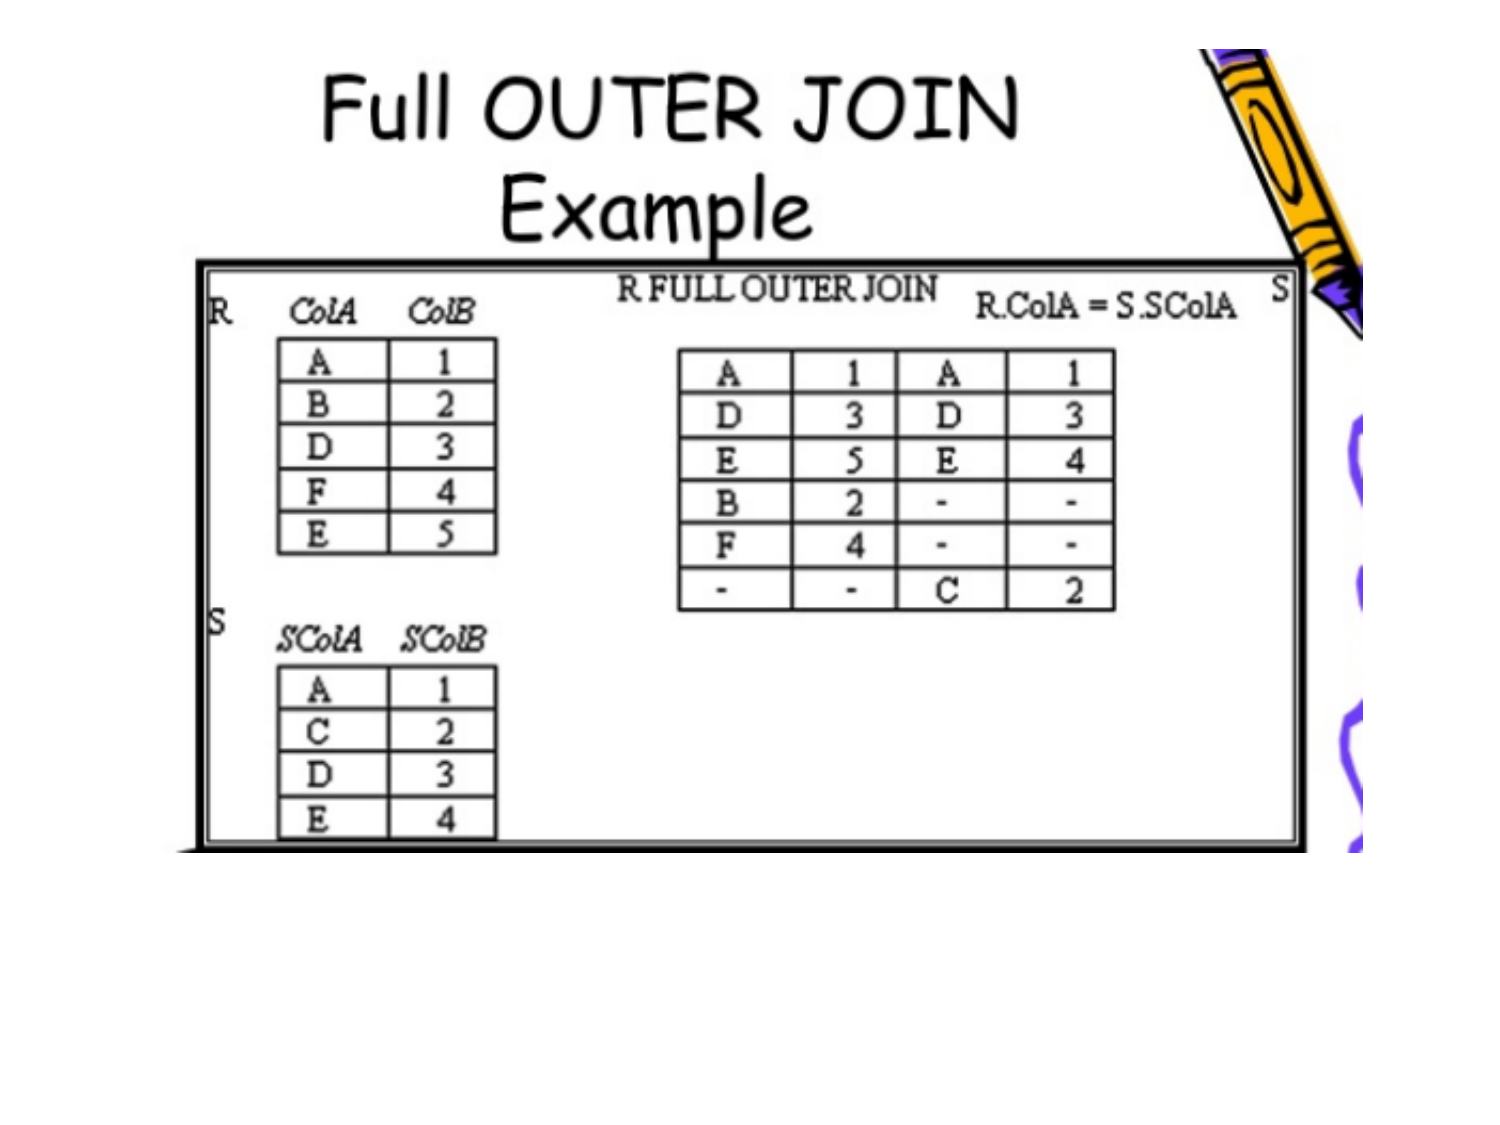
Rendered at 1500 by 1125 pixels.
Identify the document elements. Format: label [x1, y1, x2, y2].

picture [87, 49, 1363, 853]
